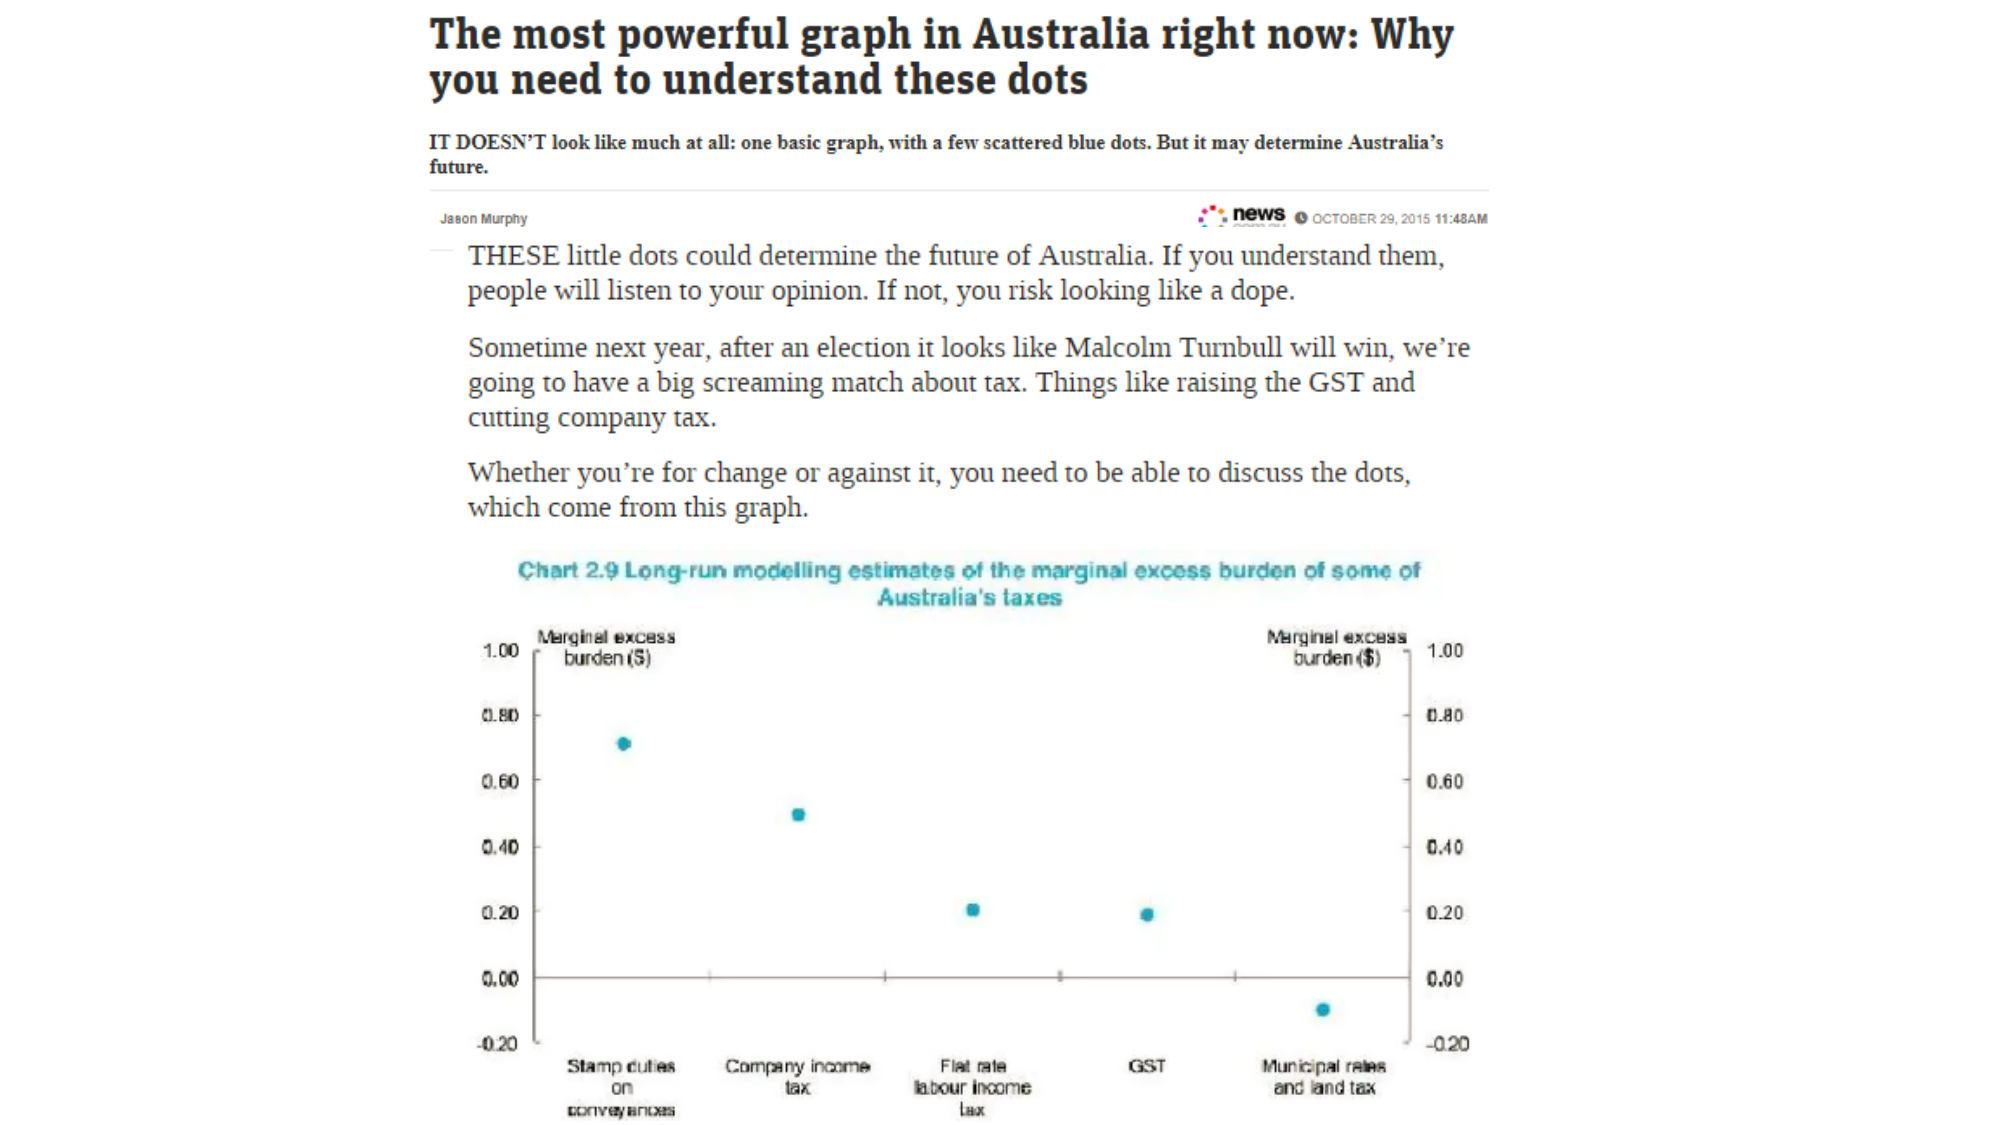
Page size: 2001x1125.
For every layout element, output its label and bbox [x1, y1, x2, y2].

picture [398, 1, 1504, 1125]
